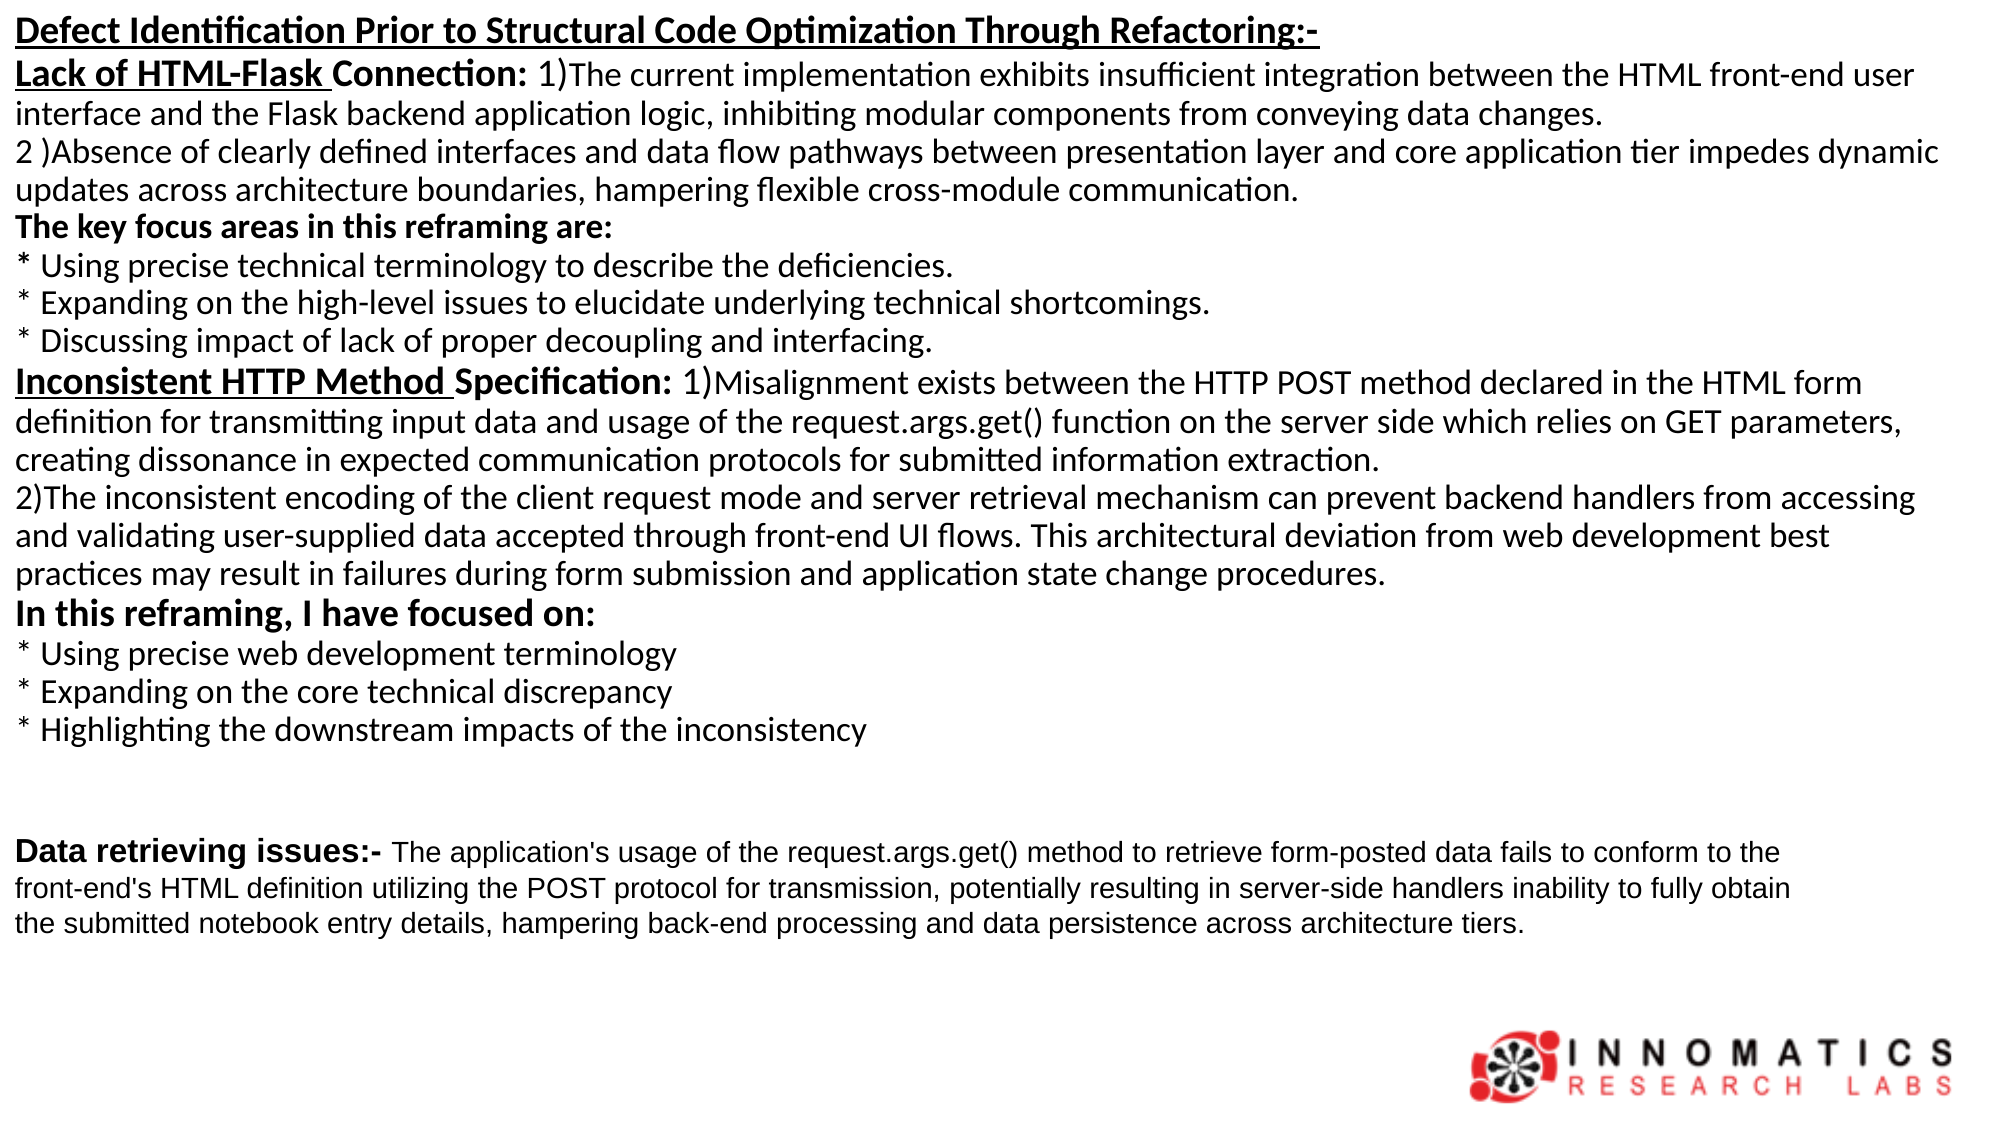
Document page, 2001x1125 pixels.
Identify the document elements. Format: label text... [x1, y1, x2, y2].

picture [1445, 1014, 1975, 1125]
title Defect Identification Prior to Structural Code Optimization Through Refactoring:- Lack of HTML-Flask Connection: 1)The current implementation exhibits insufficient integration between the HTML front-end user interface and the Flask backend application logic, inhibiting modular components from conveying data changes. 2 )Absence of clearly defined interfaces and data flow pathways between presentation layer and core application tier impedes dynamic updates across architecture boundaries, hampering flexible cross-module communication. The key focus areas in this reframing are: * Using precise technical terminology to describe the deficiencies. * Expanding on the high-level issues to elucidate underlying technical shortcomings. * Discussing impact of lack of proper decoupling and interfacing. Inconsistent HTTP Method Specification: 1)Misalignment exists between the HTTP POST method declared in the HTML form definition for transmitting input data and usage of the request.args.get() function on the server side which relies on GET parameters, creating dissonance in expected communication protocols for submitted information extraction. 2)The inconsistent encoding of the client request mode and server retrieval mechanism can prevent backend handlers from accessing and validating user-supplied data accepted through front-end UI flows. This architectural deviation from web development best practices may result in failures during form submission and application state change procedures. In this reframing, I have focused on: * Using precise web development terminology * Expanding on the core technical discrepancy * Highlighting the downstream impacts of the inconsistency [0, 0, 1981, 799]
text_box Data retrieving issues:- The application's usage of the request.args.get() method to retrieve form-posted data fails to conform to the front-end's HTML definition utilizing the POST protocol for transmission, potentially resulting in server-side handlers inability to fully obtain the submitted notebook entry details, hampering back-end processing and data persistence across architecture tiers. [0, 822, 1851, 947]
